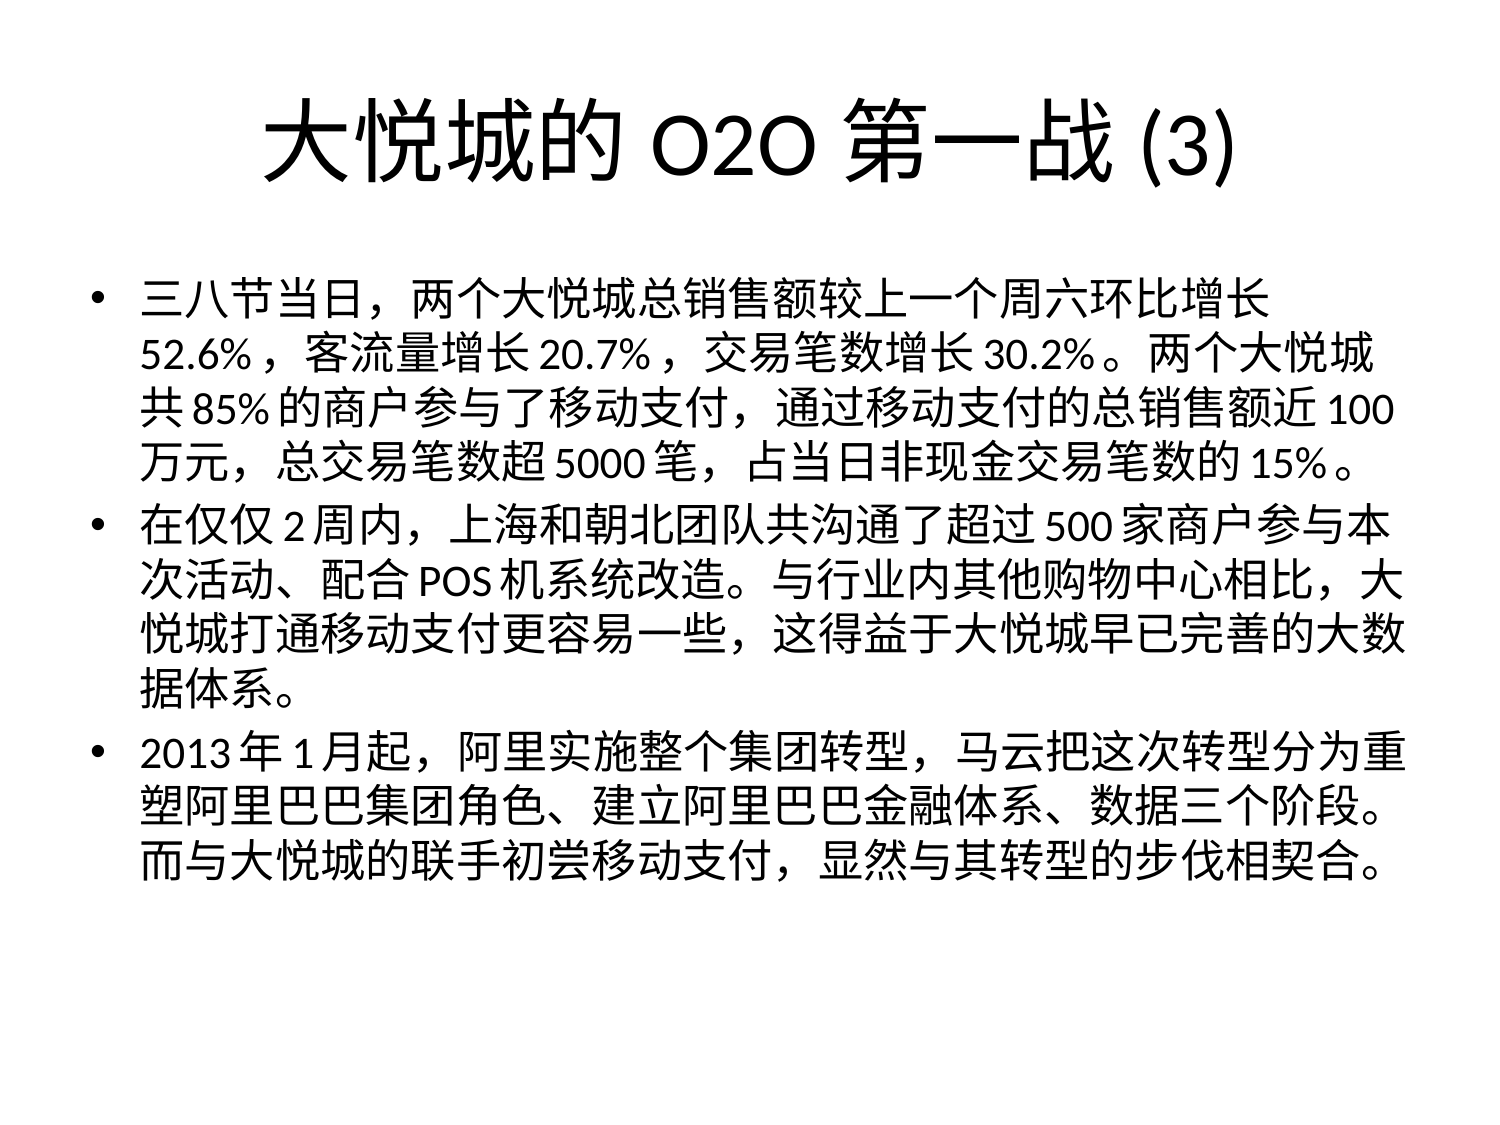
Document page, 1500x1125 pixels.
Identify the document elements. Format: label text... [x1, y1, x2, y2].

title 大悦城的O2O第一战(3) [75, 45, 1425, 233]
list 三八节当日，两个大悦城总销售额较上一个周六环比增长52.6%，客流量增长20.7%，交易笔数增长30.2%。两个大悦城共85%的商户参与了移动支付，通过移动支付的总销售额近100万元，总交易笔数超5000笔，占当日非现金交易笔数的15%。 在仅仅2周内，上海和朝北团队共沟通了超过500家商户参与本次活动、配合POS机系统改造。与行业内其他购物中心相比，大悦城打通移动支付更容易一些，这得益于大悦城早已完善的大数据体系。 2013年1月起，阿里实施整个集团转型，马云把这次转型分为重塑阿里巴巴集团角色、建立阿里巴巴金融体系、数据三个阶段。而与大悦城的联手初尝移动支付，显然与其转型的步伐相契合。 [75, 262, 1425, 1005]
